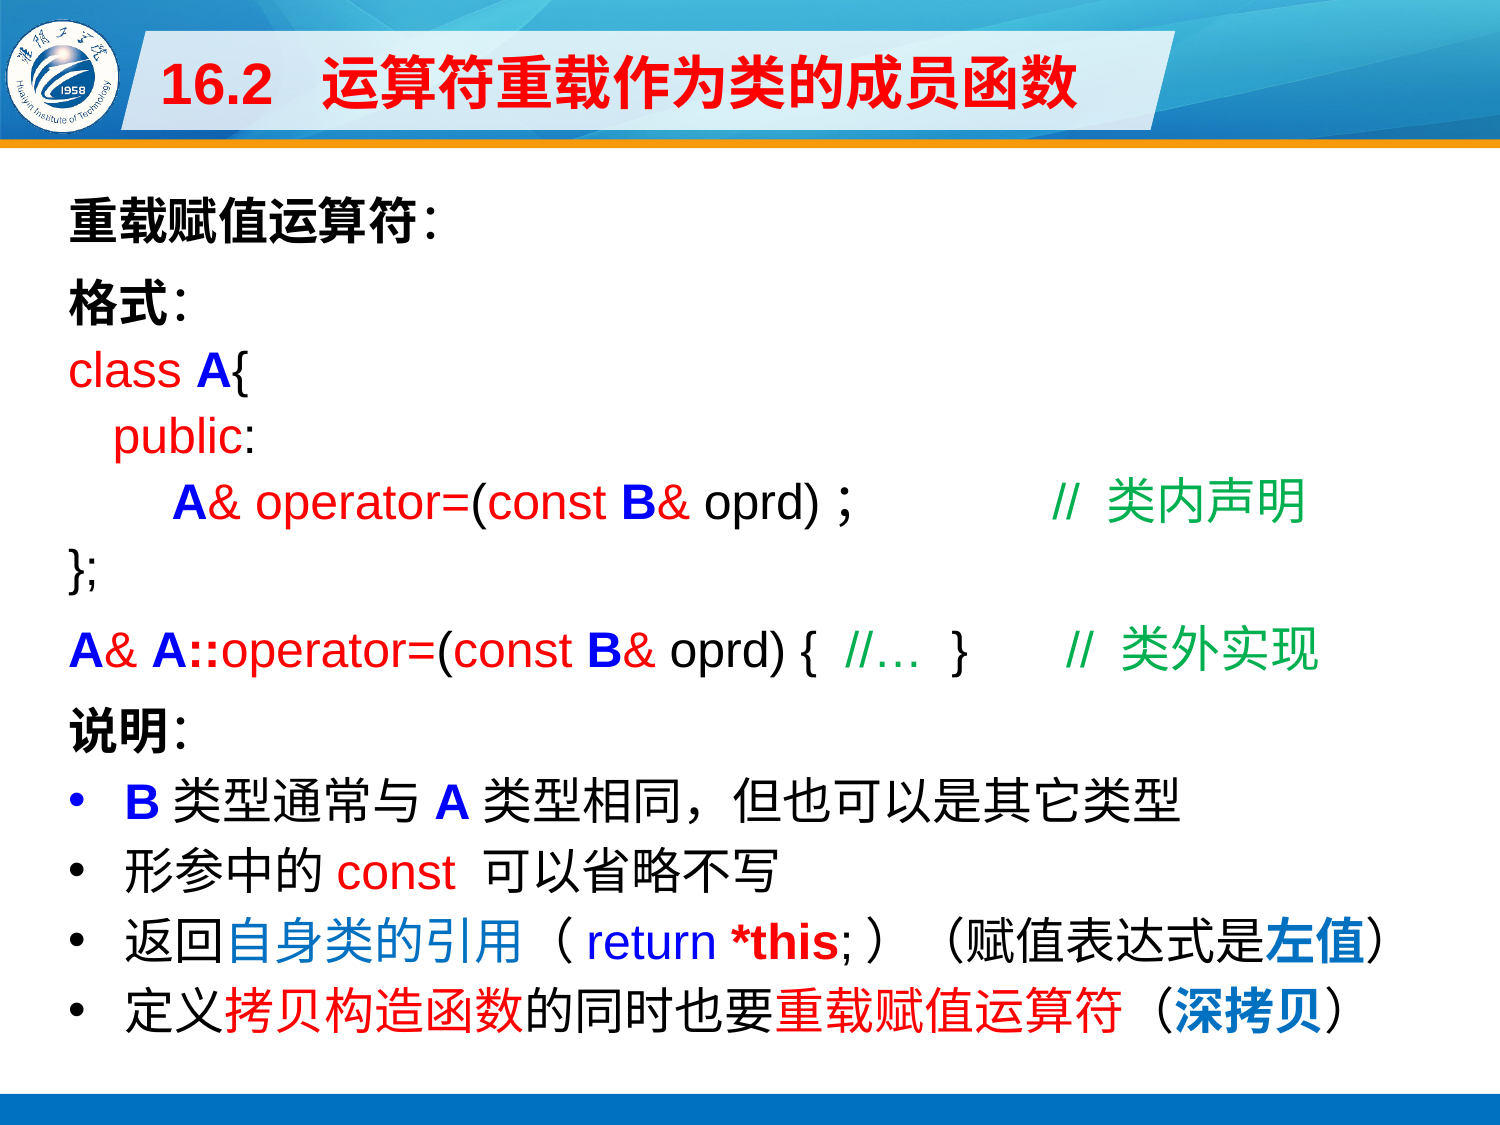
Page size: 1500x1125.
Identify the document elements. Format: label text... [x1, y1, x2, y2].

picture [0, 0, 1500, 139]
title 16.2 运算符重载作为类的成员函数 [145, 39, 1176, 123]
list 重载赋值运算符： 格式： class A{ public: A& operator=(const B& oprd)； // 类内声明 }; A& A::operator=(const B& oprd) { //… } // 类外实现 说明： B类型通常与A类型相同，但也可以是其它类型 形参中的const 可以省略不写 返回自身类的引用（return *this;）（赋值表达式是左值） 定义拷贝构造函数的同时也要重载赋值运算符（深拷贝） [53, 170, 1447, 1094]
